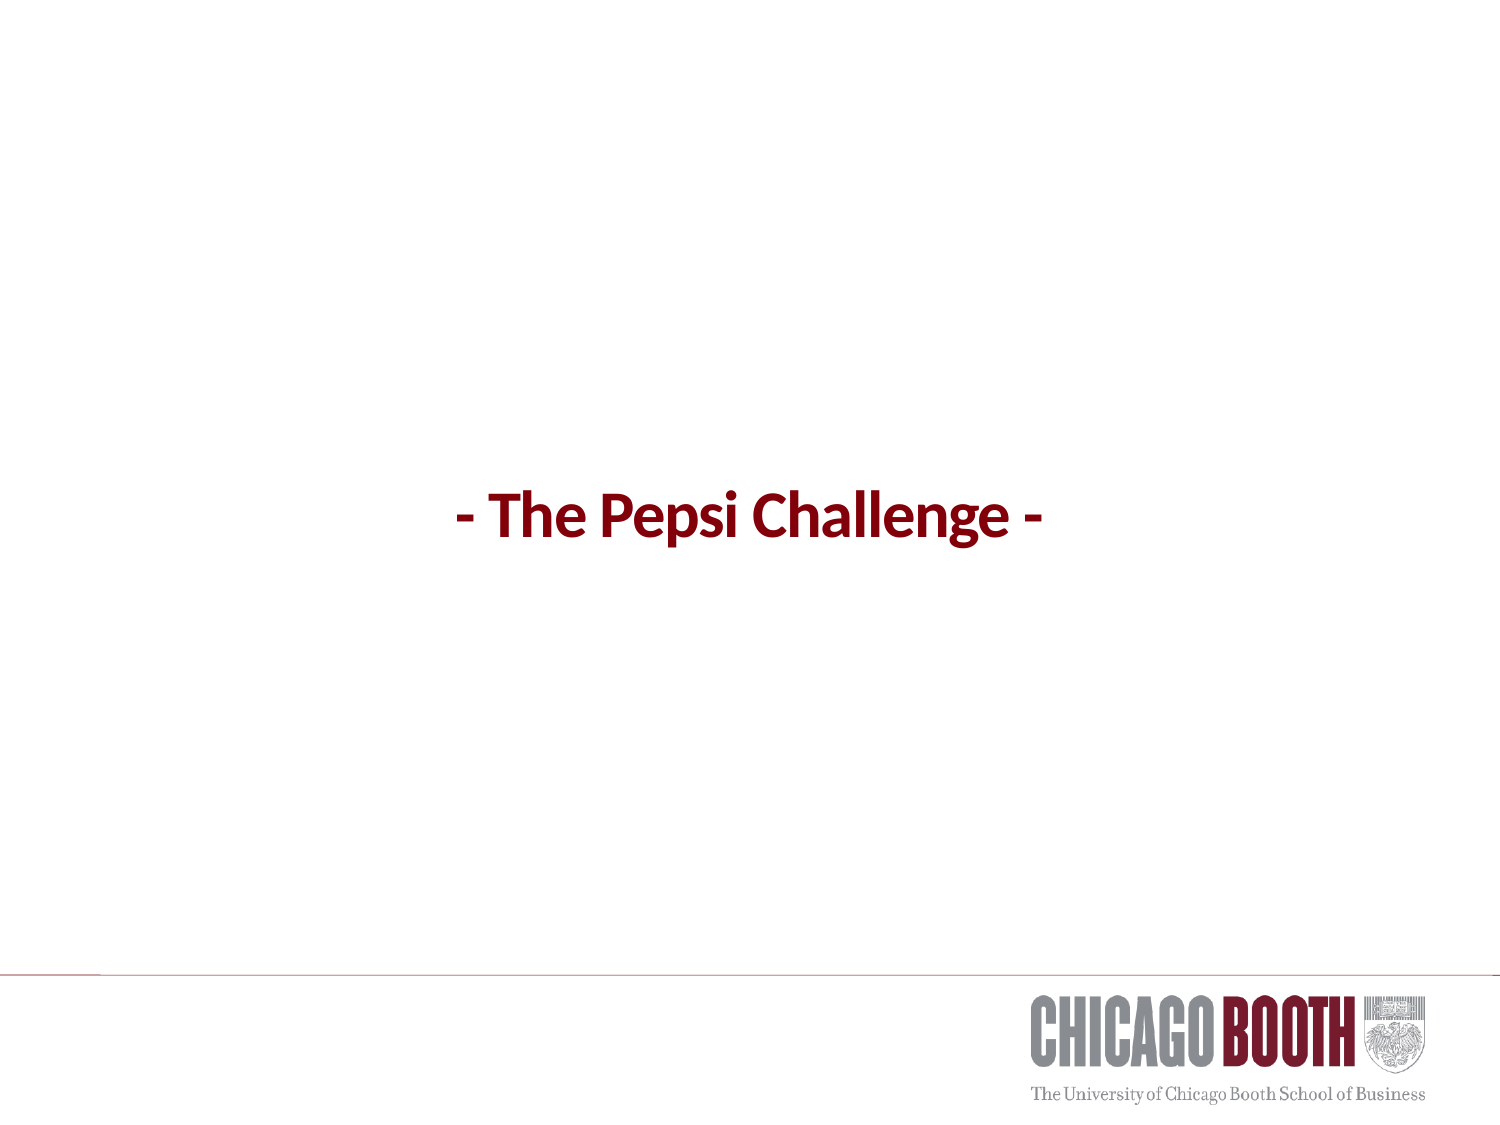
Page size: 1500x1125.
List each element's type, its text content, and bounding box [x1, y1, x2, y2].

picture [1031, 995, 1425, 1105]
title - The Pepsi Challenge - [74, 43, 1426, 552]
